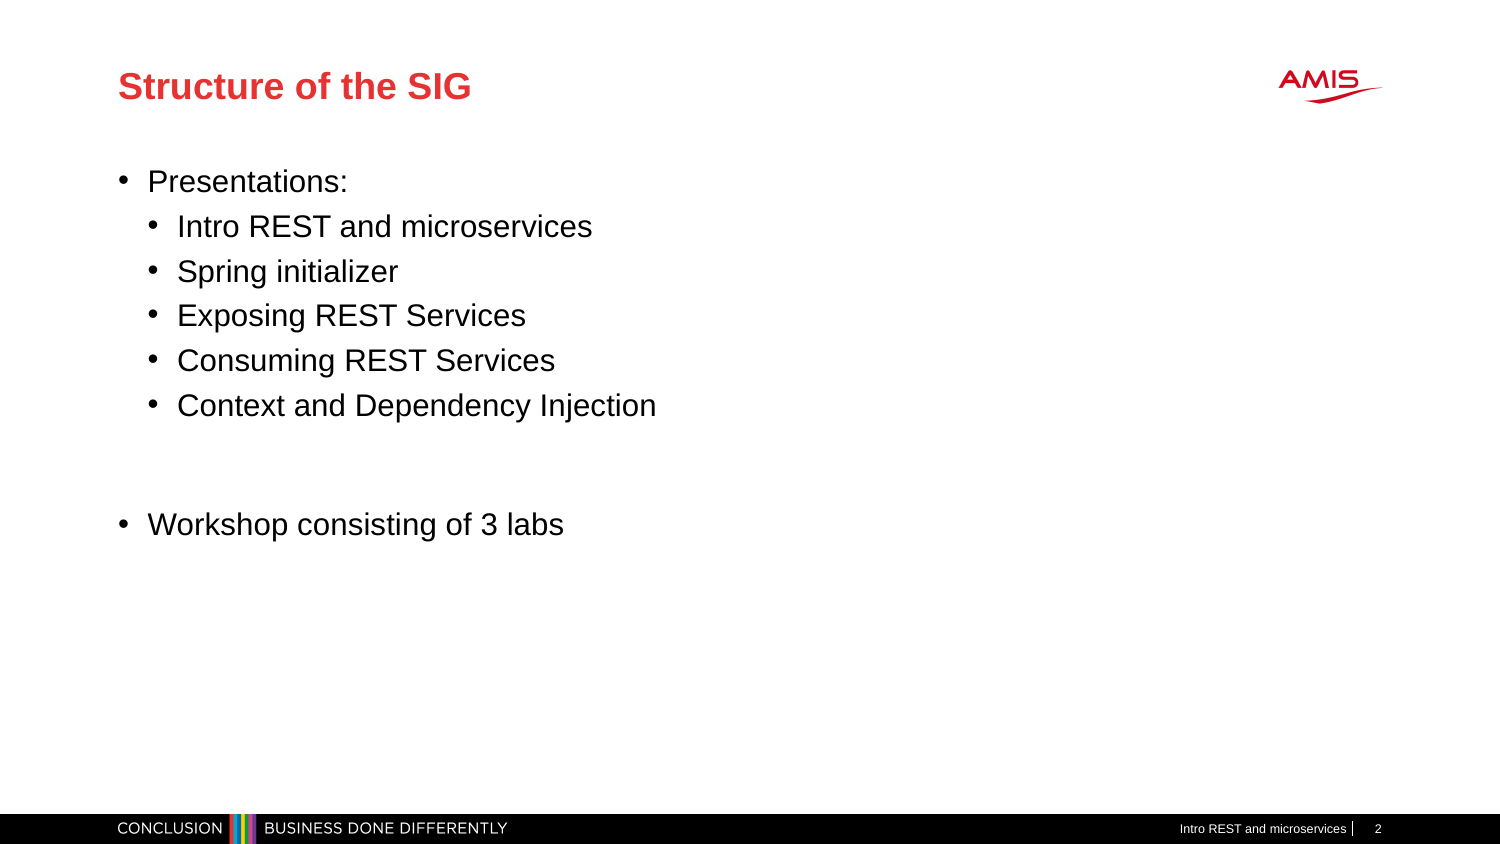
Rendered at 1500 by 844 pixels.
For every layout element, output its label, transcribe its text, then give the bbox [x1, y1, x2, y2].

slide_number 2 [1358, 820, 1382, 839]
picture [239, 814, 1500, 844]
picture [1205, 58, 1388, 106]
footer Intro REST and microservices [814, 820, 1347, 839]
title Structure of the SIG [118, 47, 1205, 130]
list Presentations: Intro REST and microservices Spring initializer Exposing REST Services Consuming REST Services Context and Dependency Injection Workshop consisting of 3 labs [118, 153, 1205, 774]
picture [0, 814, 236, 844]
